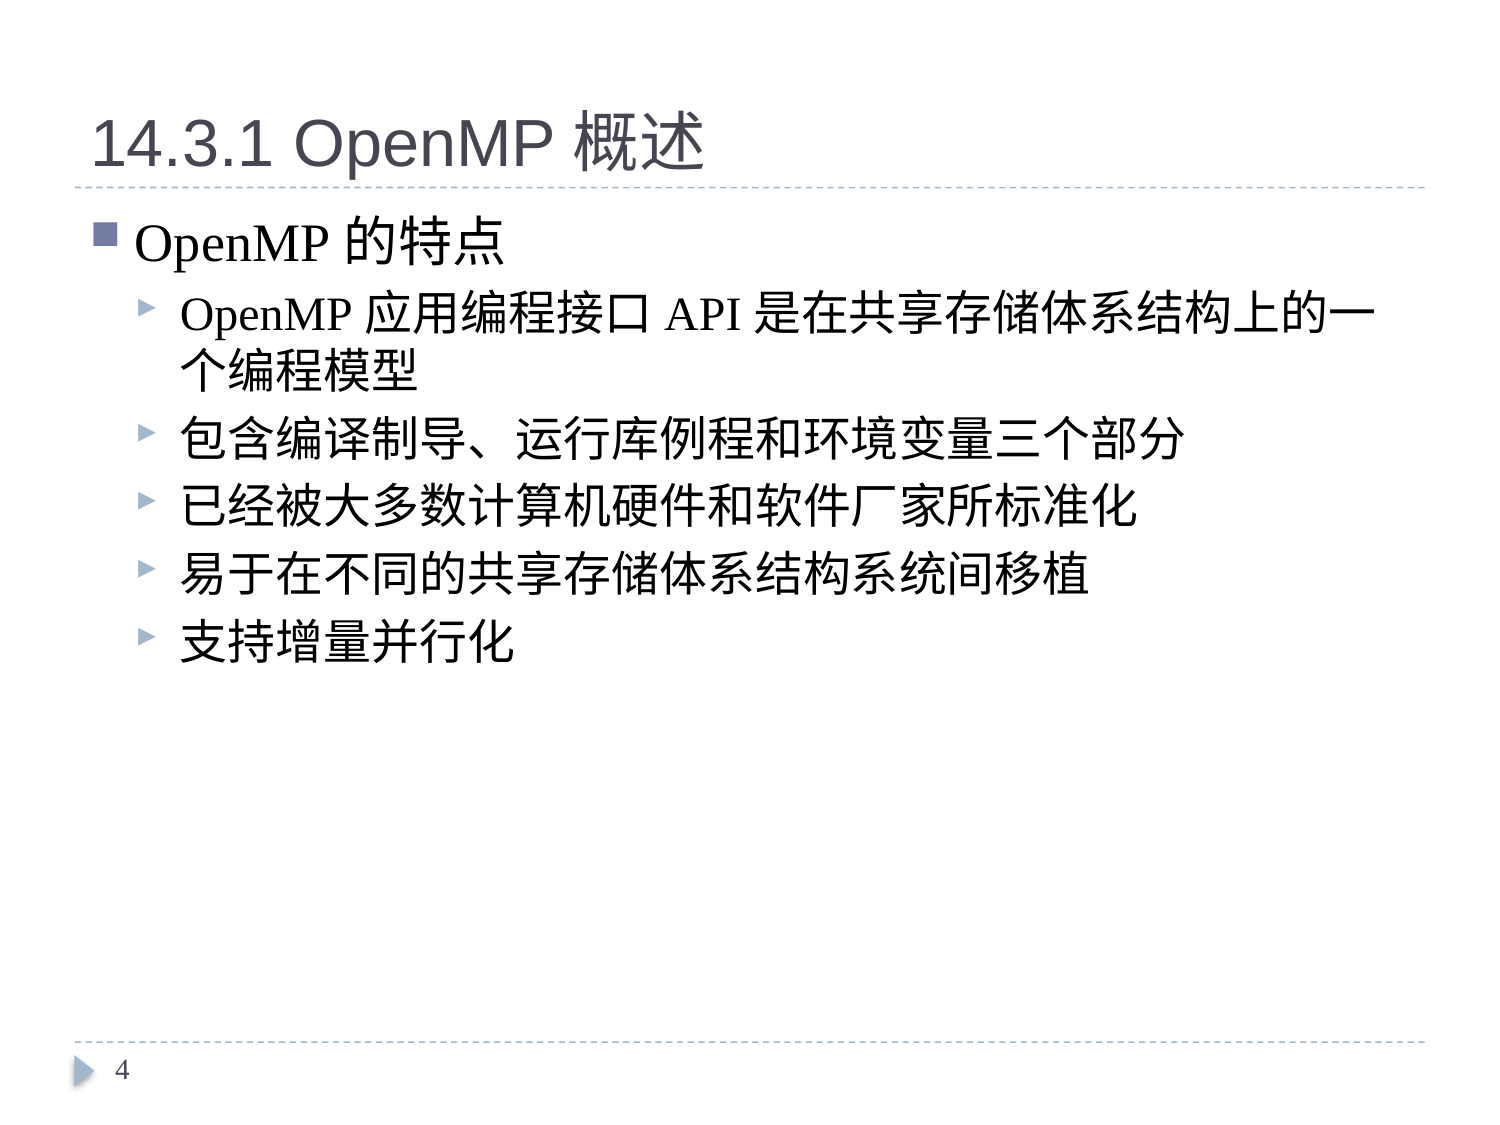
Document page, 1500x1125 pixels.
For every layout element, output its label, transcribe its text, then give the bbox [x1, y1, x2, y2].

list OpenMP的特点 OpenMP应用编程接口API是在共享存储体系结构上的一个编程模型 包含编译制导、运行库例程和环境变量三个部分 已经被大多数计算机硬件和软件厂家所标准化 易于在不同的共享存储体系结构系统间移植 支持增量并行化 [74, 199, 1426, 1011]
slide_number 4 [100, 1042, 426, 1103]
title 14.3.1 OpenMP概述 [74, 24, 1426, 188]
